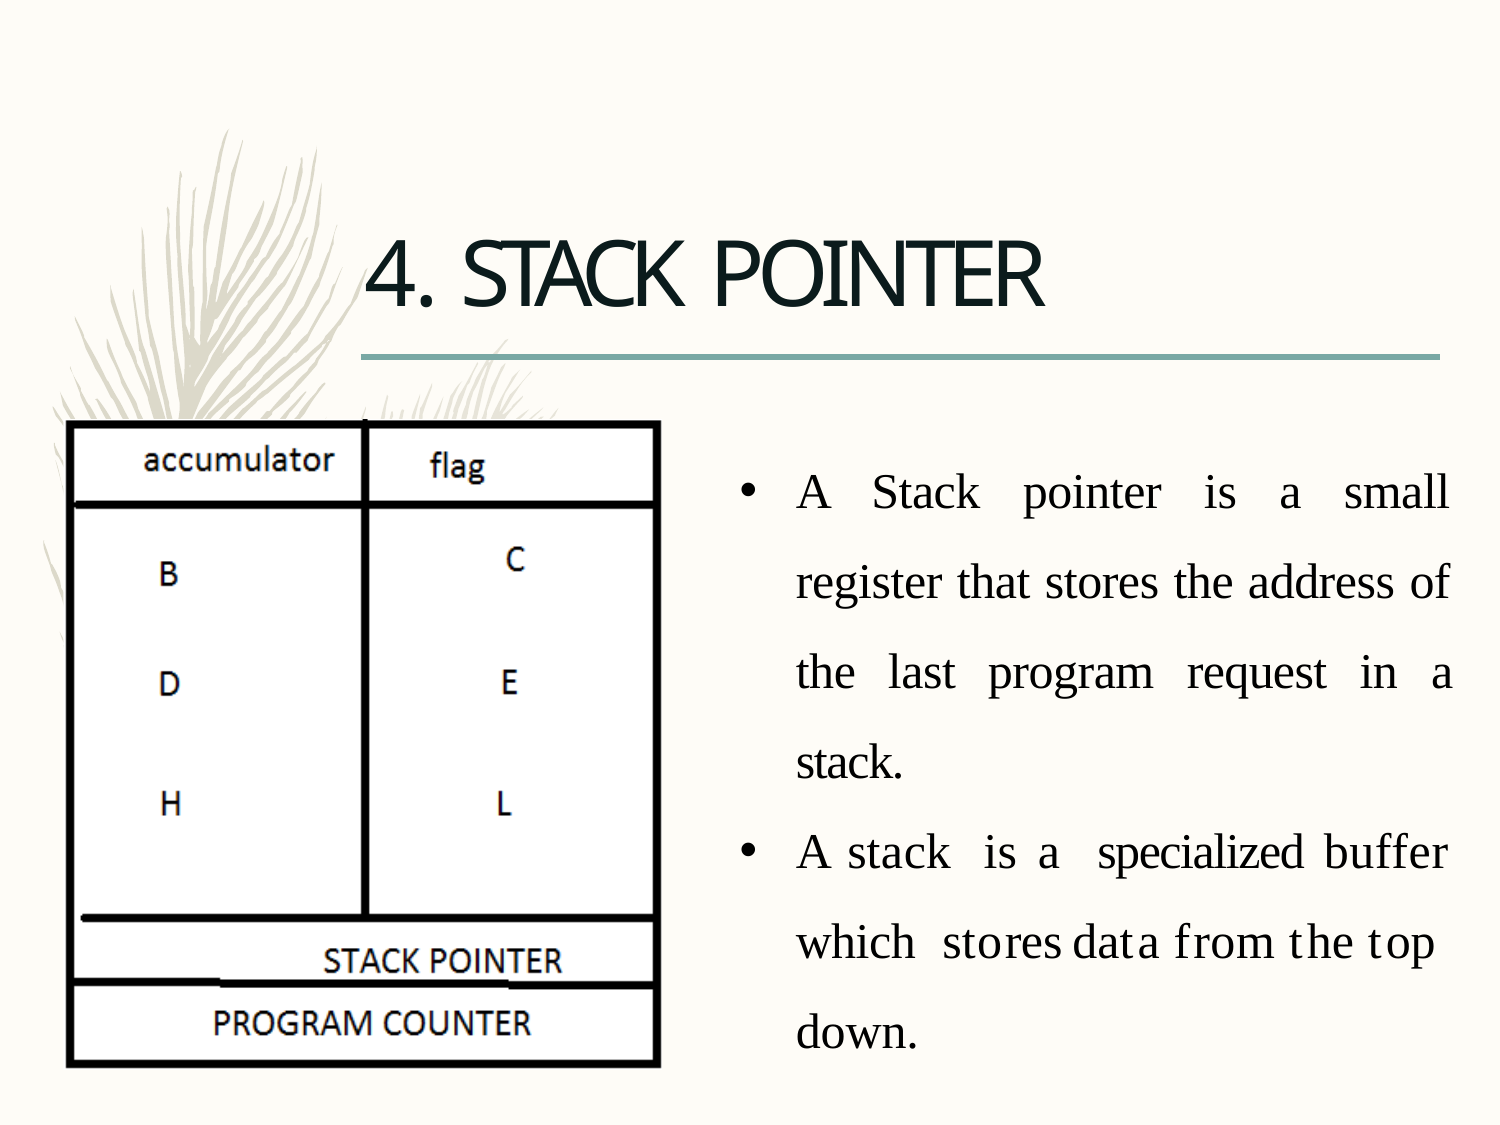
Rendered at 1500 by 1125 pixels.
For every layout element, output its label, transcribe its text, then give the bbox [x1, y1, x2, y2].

title 4. STACK POINTER [362, 212, 1174, 403]
text_box A Stack pointer is a small register that stores the address of the last program request in a stack. A stack is a specialized buffer which stores data from the top down. [737, 426, 1450, 1059]
text_box [63, 419, 663, 1070]
